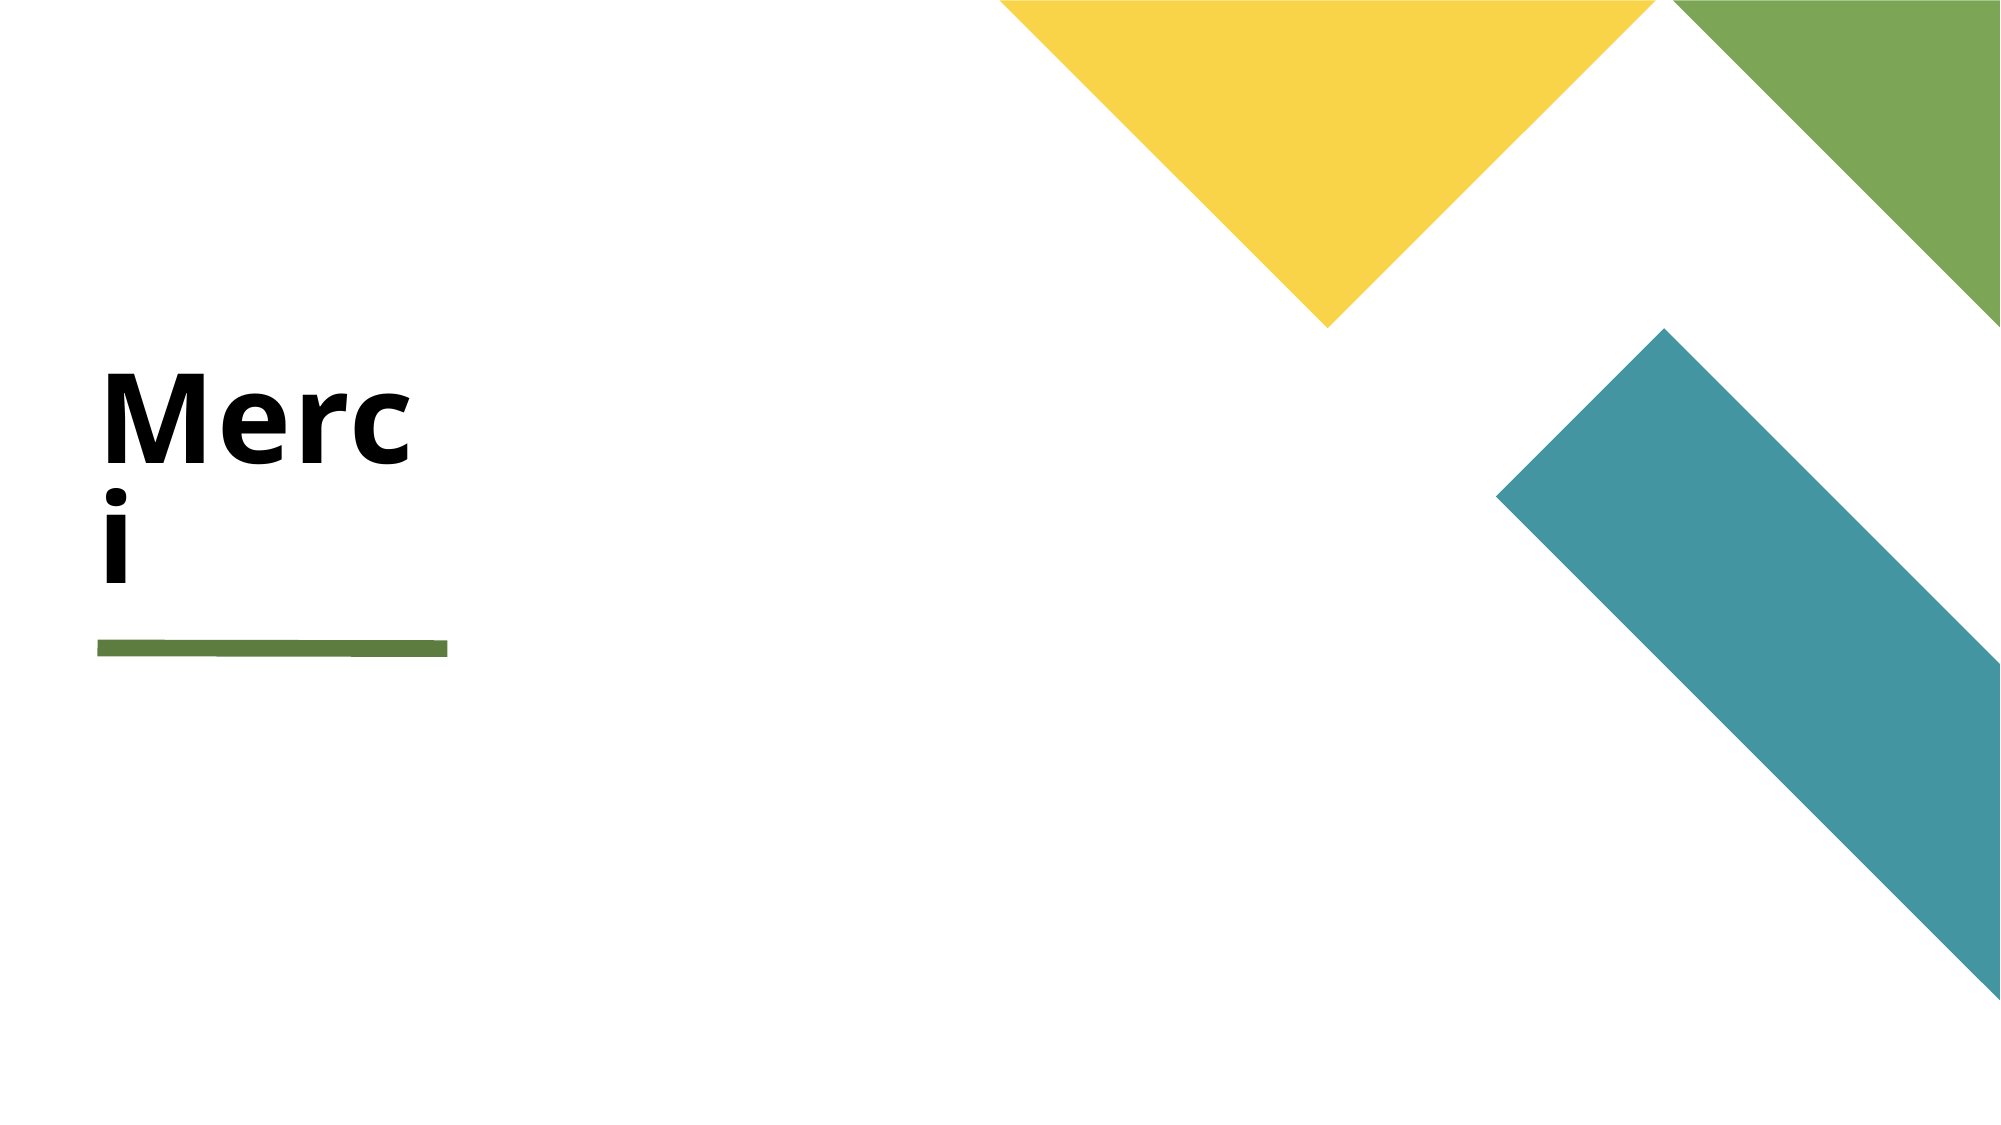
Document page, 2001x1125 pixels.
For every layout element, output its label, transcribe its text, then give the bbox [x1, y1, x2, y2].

title Merci [97, 473, 448, 608]
